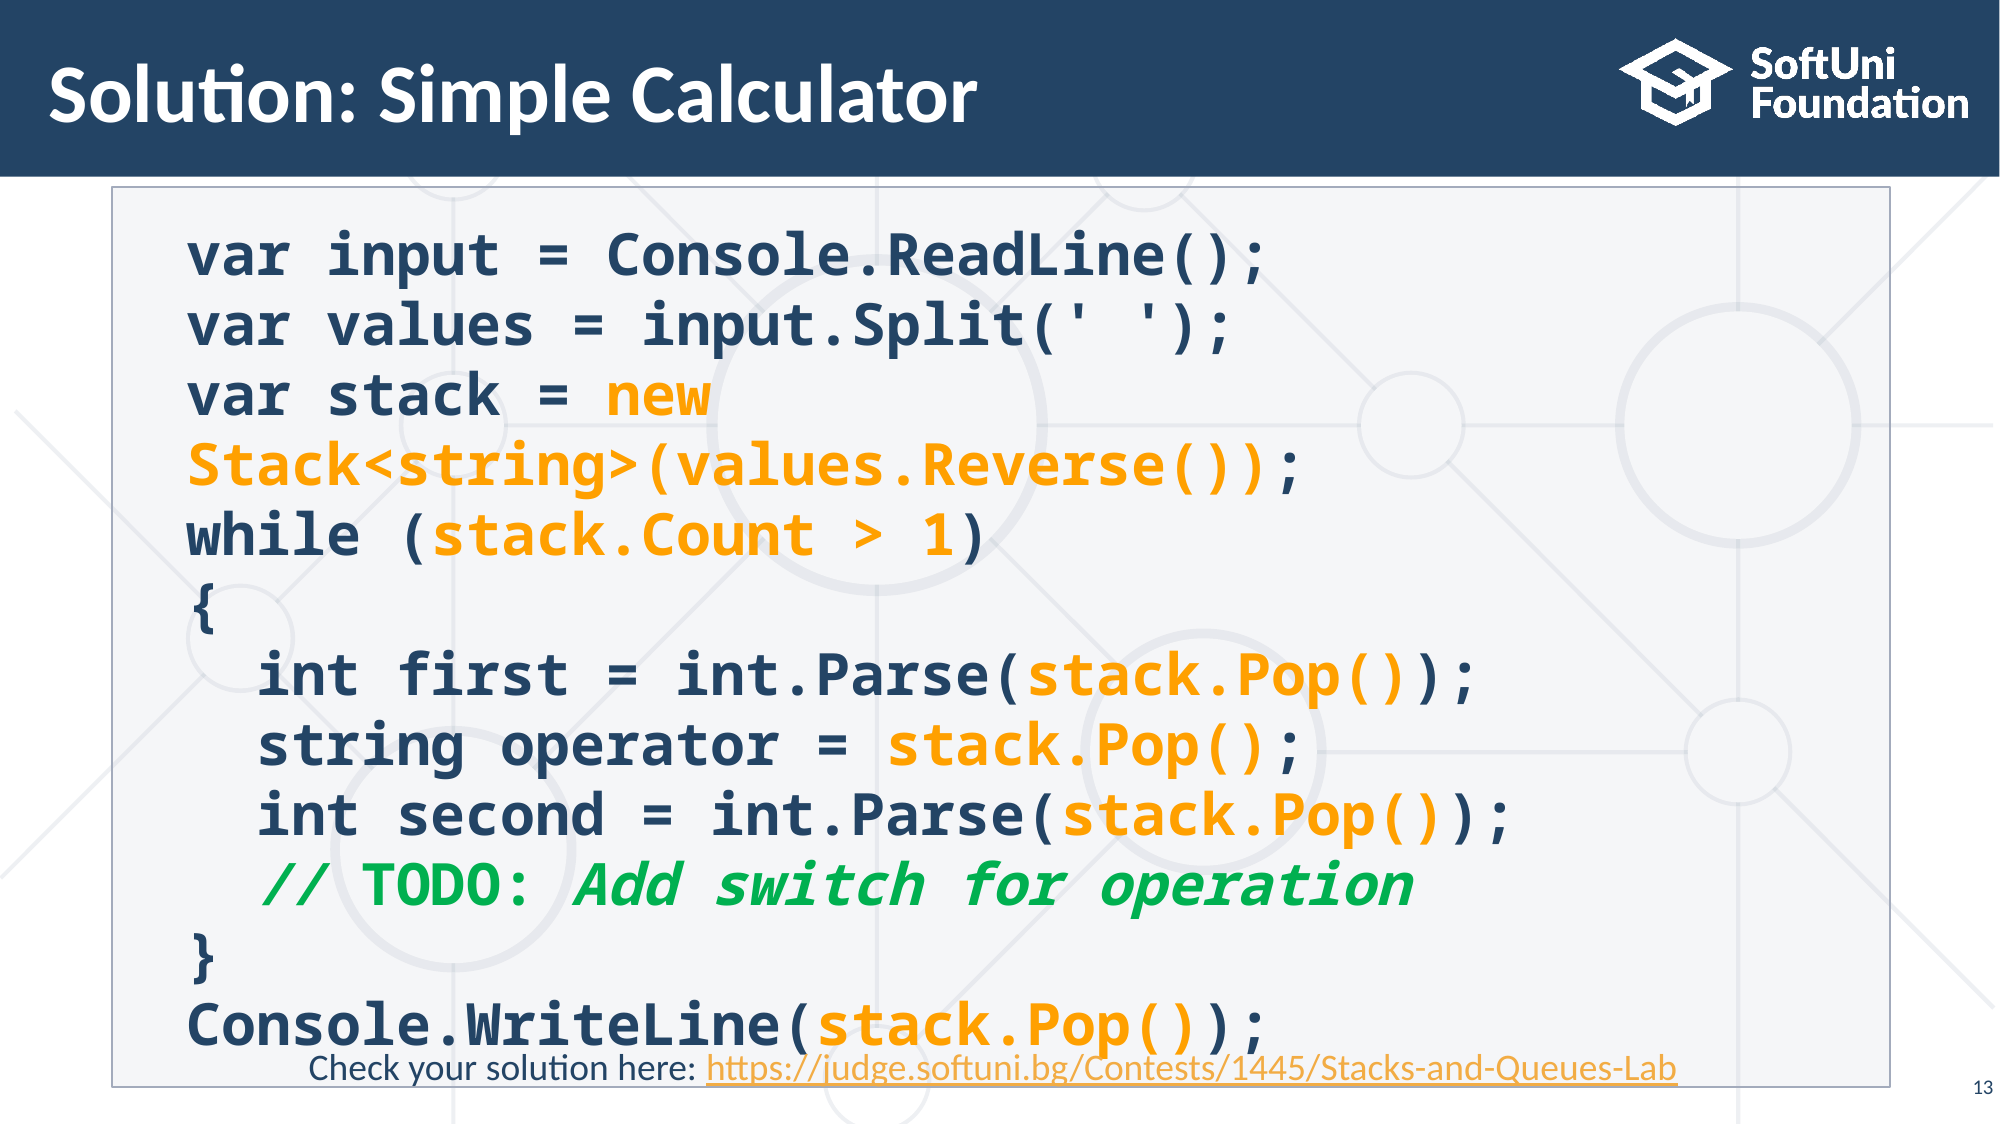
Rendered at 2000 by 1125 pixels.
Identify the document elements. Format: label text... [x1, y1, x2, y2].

text_box var input = Console.ReadLine(); var values = input.Split(' '); var stack = new Stack<string>(values.Reverse()); while (stack.Count > 1) { int first = int.Parse(stack.Pop()); string operator = stack.Pop(); int second = int.Parse(stack.Pop()); // TODO: Add switch for operation } Console.WriteLine(stack.Pop()); [112, 187, 1891, 1088]
text_box Check your solution here: https://judge.softuni.bg/Contests/1445/Stacks-and-Queues-Lab [124, 1035, 1863, 1096]
picture [1618, 38, 1968, 126]
title Solution: Simple Calculator [31, 16, 1591, 162]
slide_number 13 [1929, 1070, 2000, 1103]
